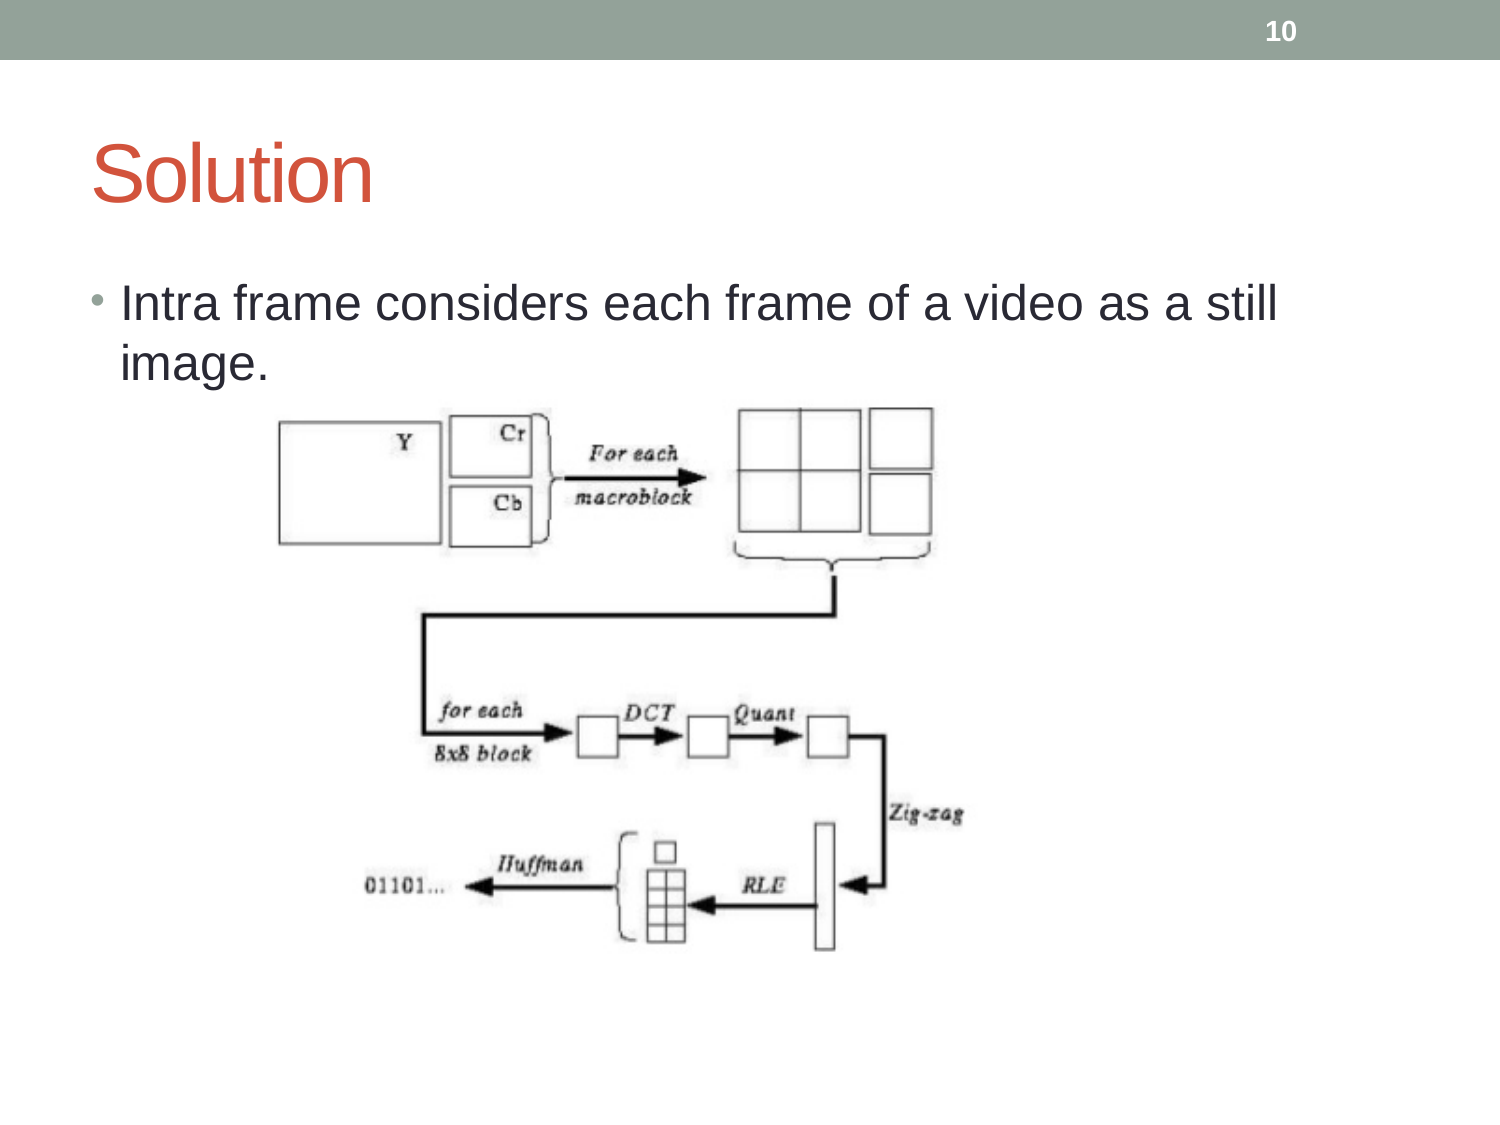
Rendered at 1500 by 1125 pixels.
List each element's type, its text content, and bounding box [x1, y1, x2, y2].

picture [111, 396, 1115, 977]
list Intra frame considers each frame of a video as a still image. [75, 262, 1425, 1063]
title Solution [75, 87, 1425, 250]
slide_number 10 [1250, 3, 1425, 57]
